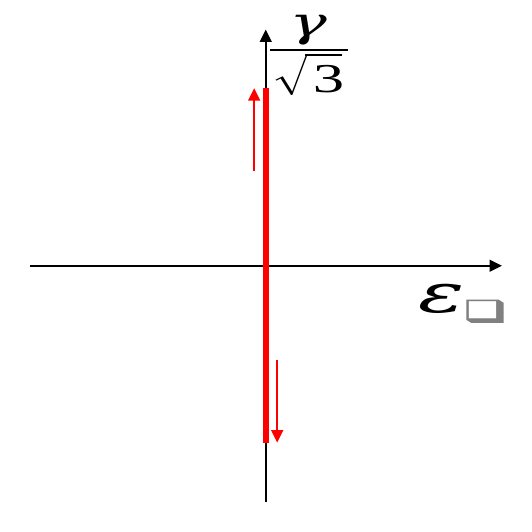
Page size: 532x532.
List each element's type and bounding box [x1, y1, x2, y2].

text_box [88, 253, 444, 278]
